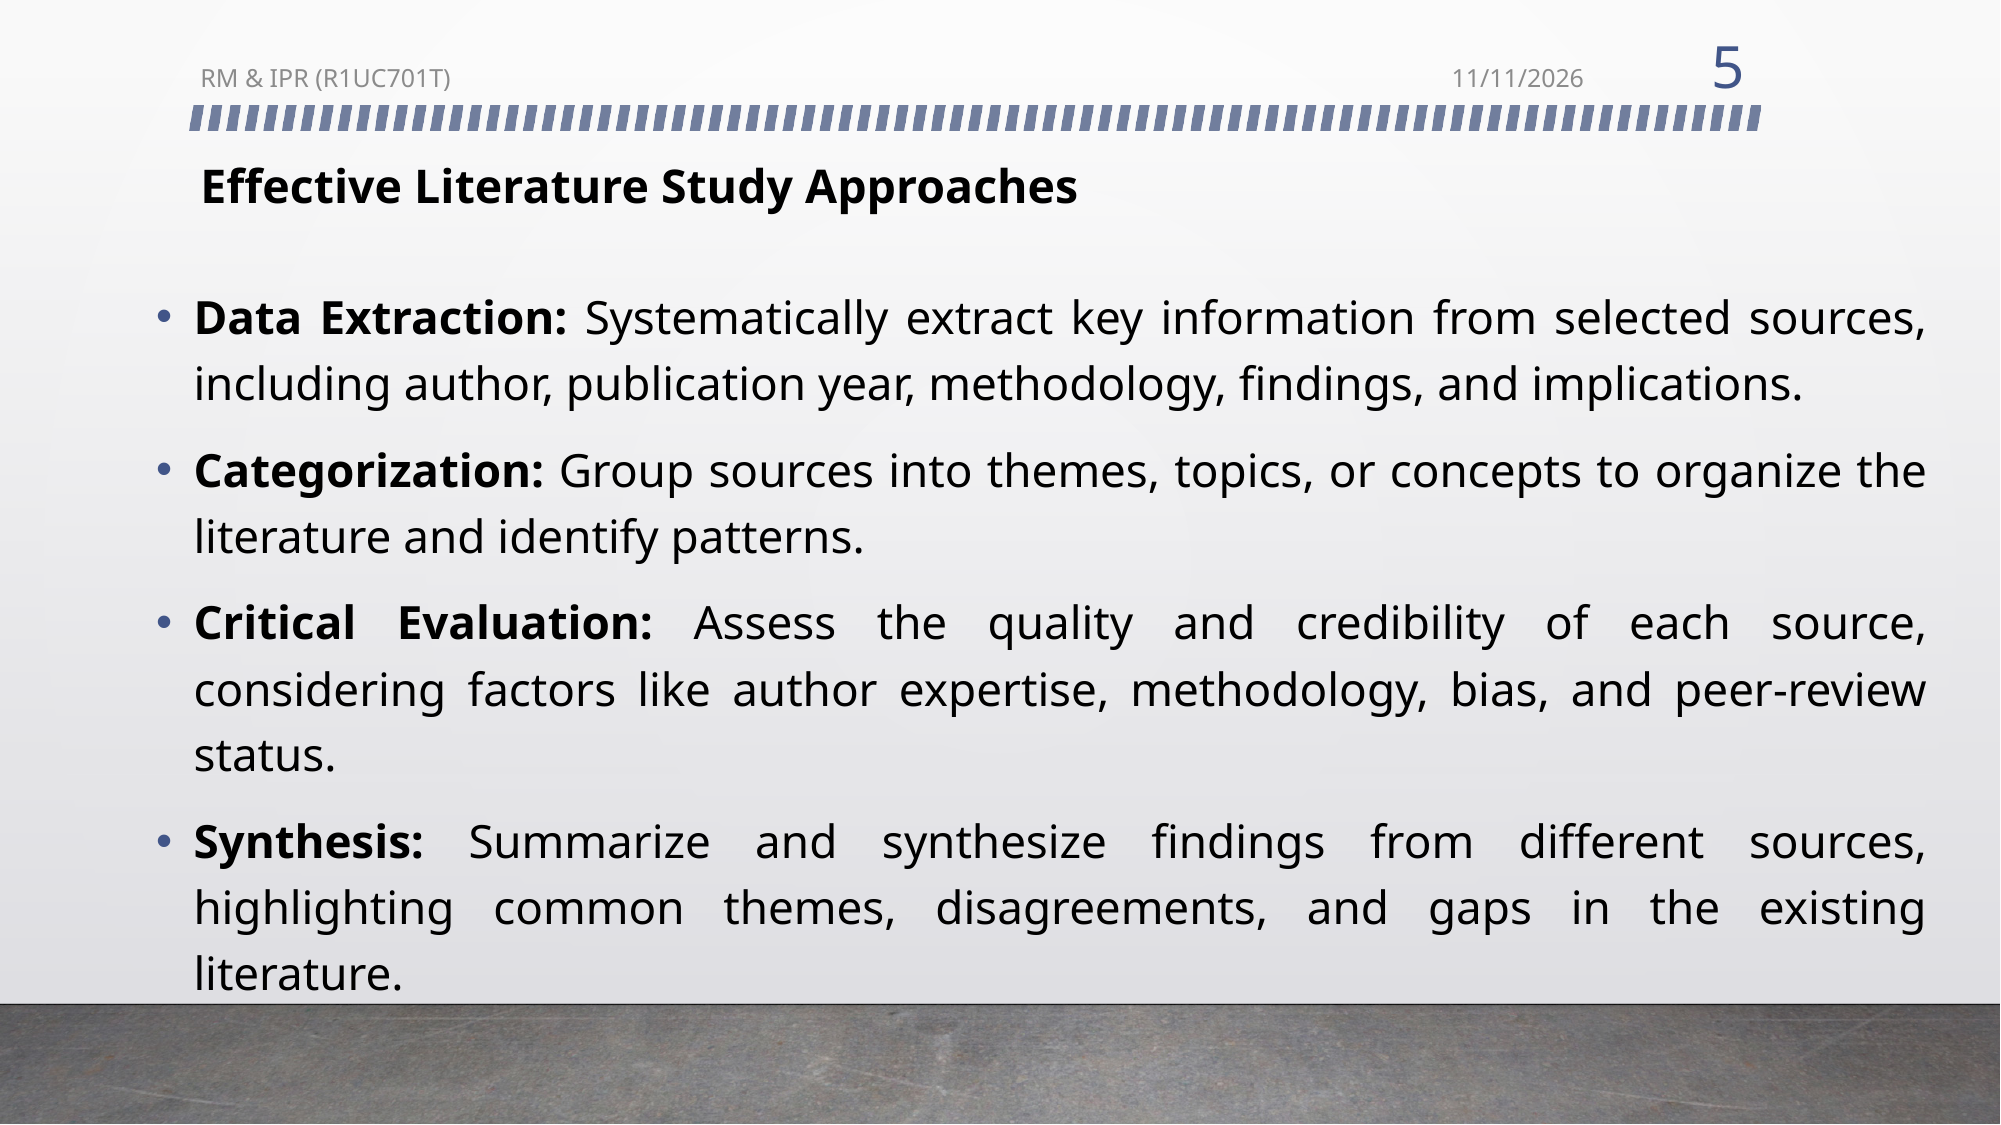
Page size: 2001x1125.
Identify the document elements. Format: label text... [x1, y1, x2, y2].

list Data Extraction: Systematically extract key information from selected sources, including author, publication year, methodology, findings, and implications. Categorization: Group sources into themes, topics, or concepts to organize the literature and identify patterns. Critical Evaluation: Assess the quality and credibility of each source, considering factors like author expertise, methodology, bias, and peer-review status. Synthesis: Summarize and synthesize findings from different sources, highlighting common themes, disagreements, and gaps in the existing literature. [141, 270, 1943, 992]
slide_number 5 [1626, 22, 1760, 106]
footer RM & IPR (R1UC701T) [185, 54, 1160, 105]
picture [0, 1004, 2000, 1124]
title Effective Literature Study Approaches [185, 156, 1761, 270]
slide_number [1186, 54, 1600, 105]
